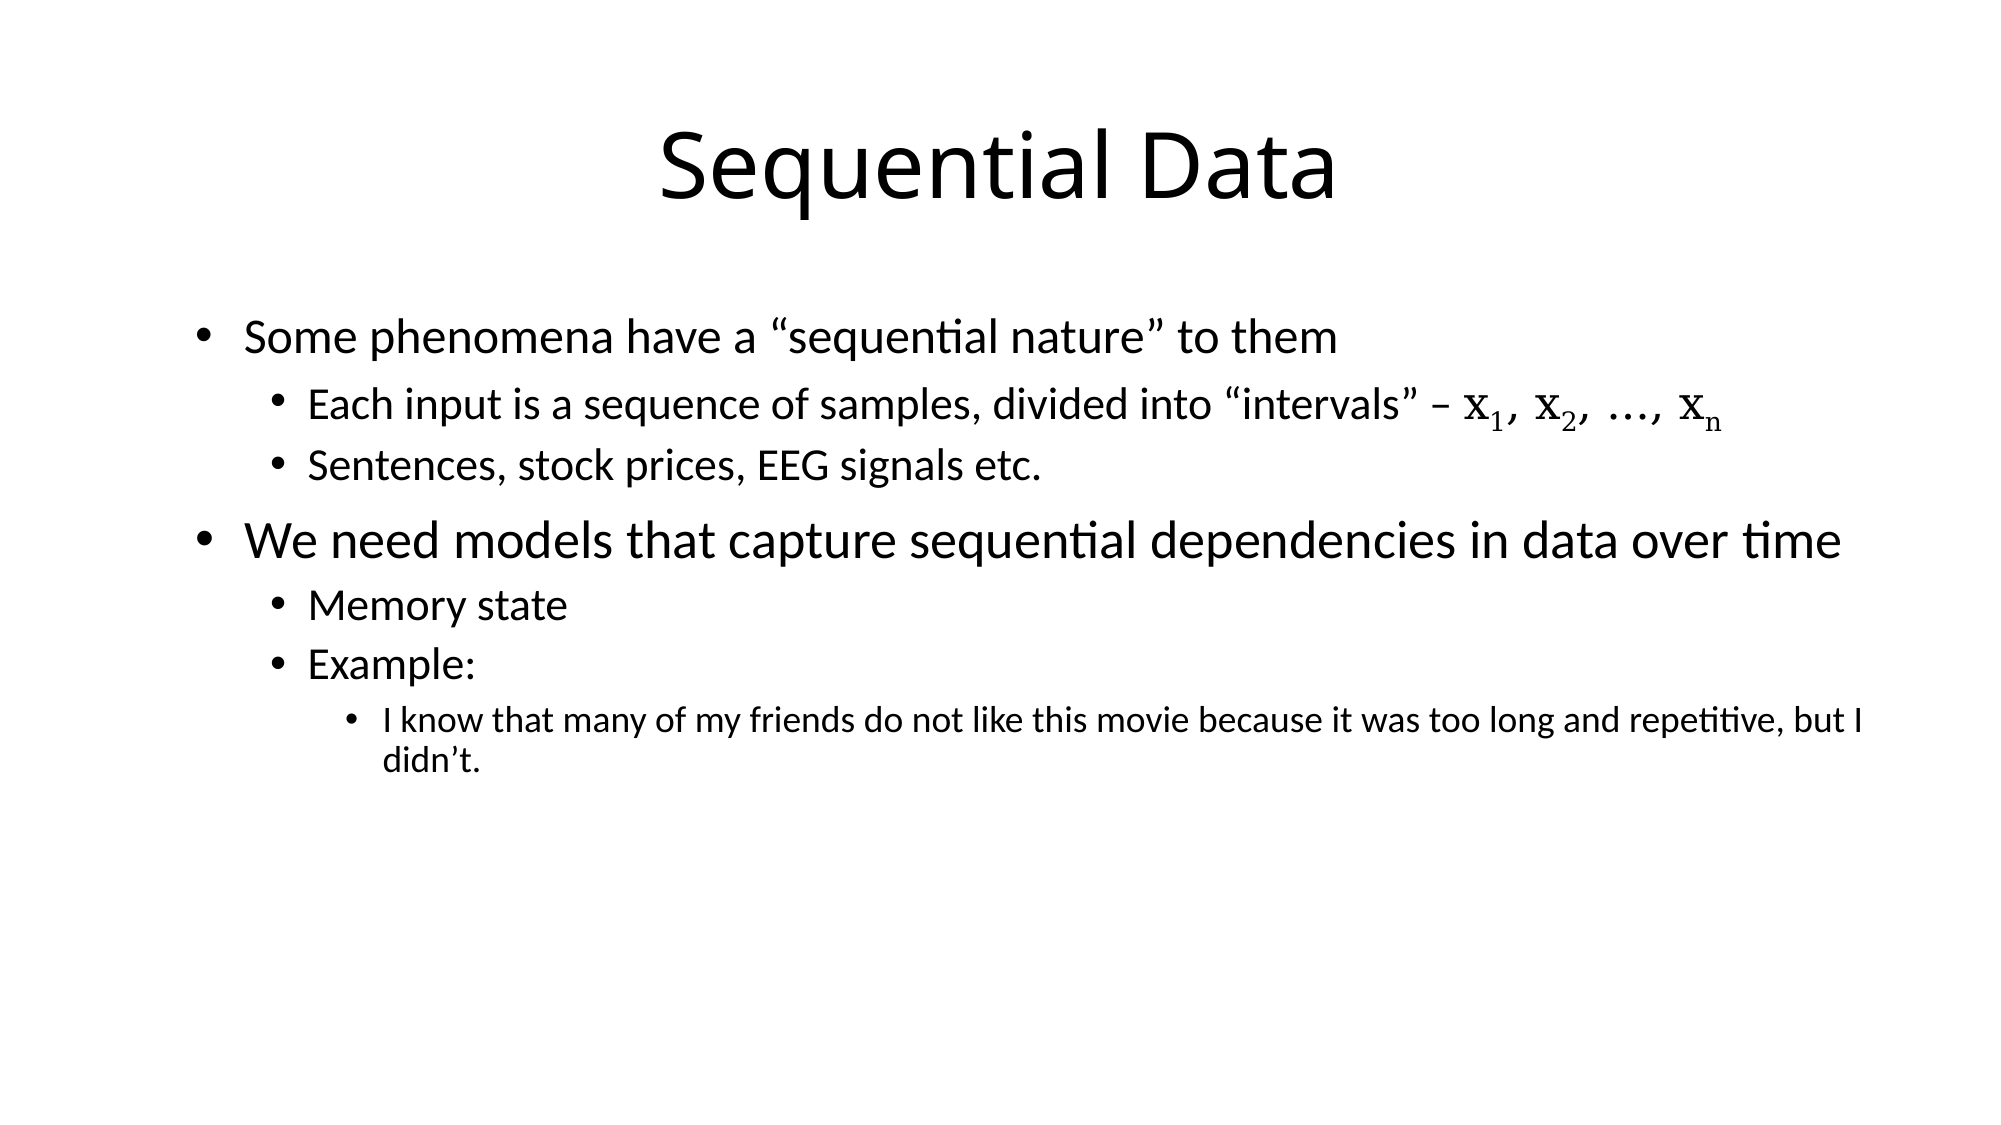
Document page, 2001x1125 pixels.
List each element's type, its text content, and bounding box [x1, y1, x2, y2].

title Sequential Data [137, 59, 1863, 278]
list Some phenomena have a “sequential nature” to them Each input is a sequence of samples, divided into “intervals” – x1, x2, ..., xn Sentences, stock prices, EEG signals etc. We need models that capture sequential dependencies in data over time Memory state Example: I know that many of my friends do not like this movie because it was too long and repetitive, but I didn’t. [180, 302, 1883, 963]
